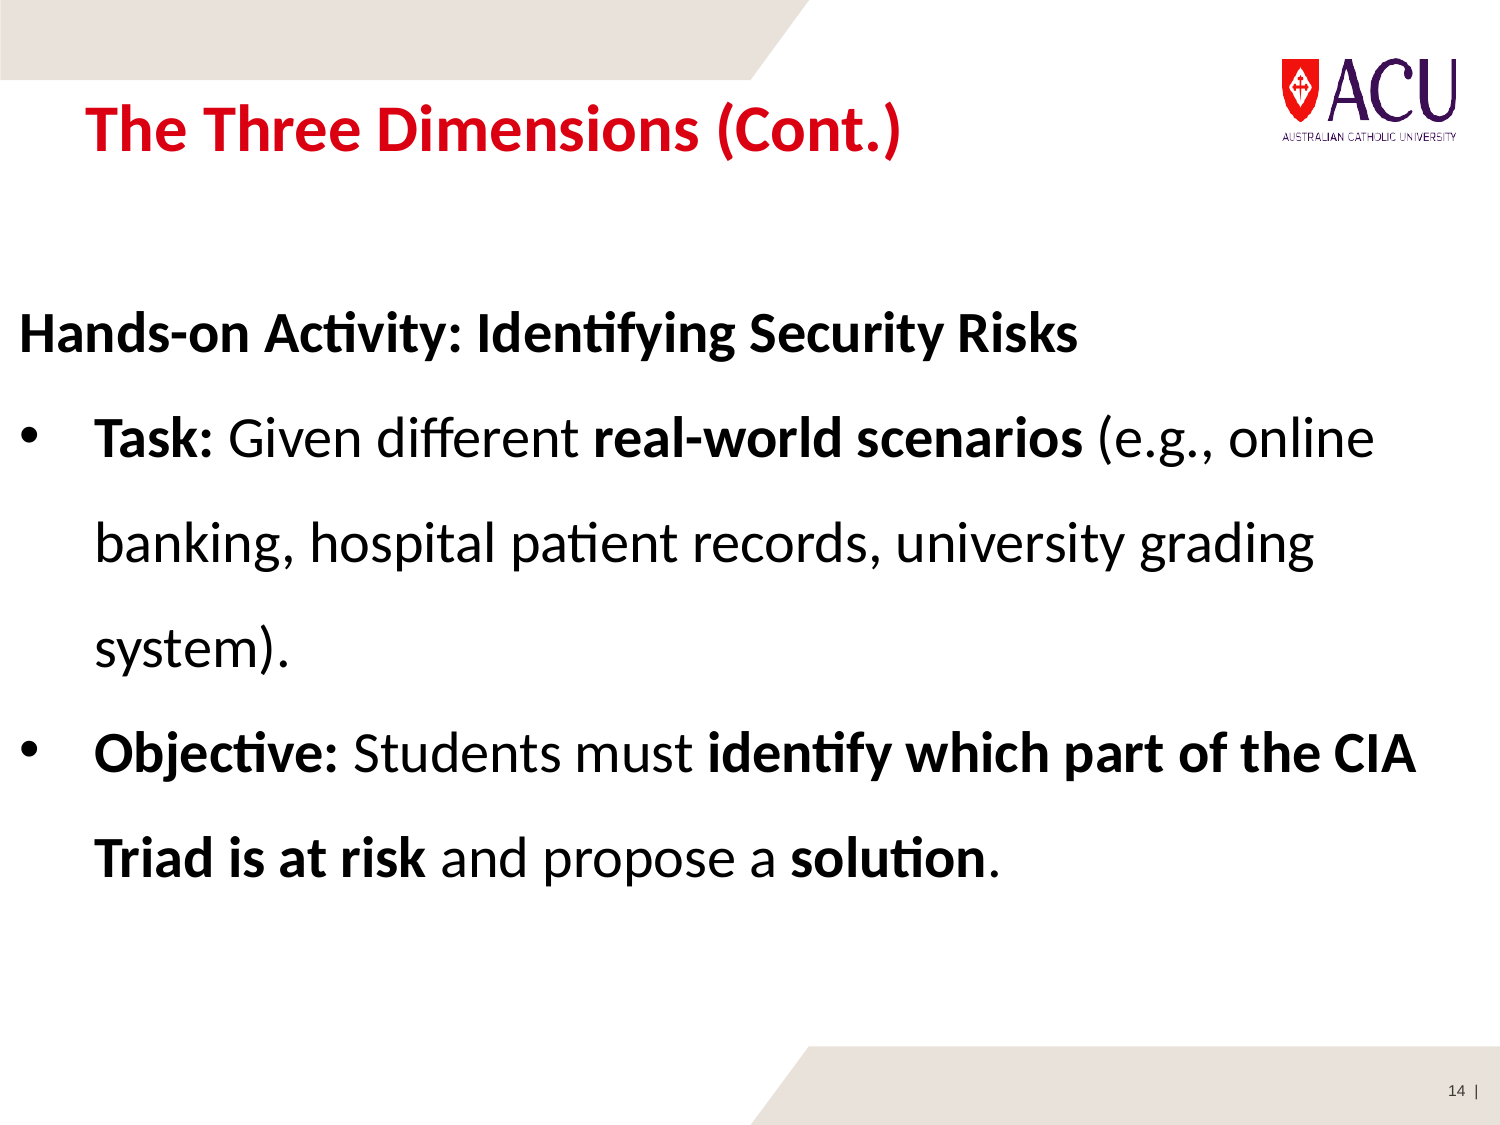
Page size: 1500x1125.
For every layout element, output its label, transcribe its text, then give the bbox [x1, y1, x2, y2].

title The Three Dimensions (Cont.) [83, 82, 1253, 234]
picture [1282, 58, 1456, 141]
slide_number 14 | [1446, 1080, 1481, 1125]
text_box Hands-on Activity: Identifying Security Risks Task: Given different real-world scenarios (e.g., online banking, hospital patient records, university grading system). Objective: Students must identify which part of the CIA Triad is at risk and propose a solution. [19, 234, 1500, 889]
